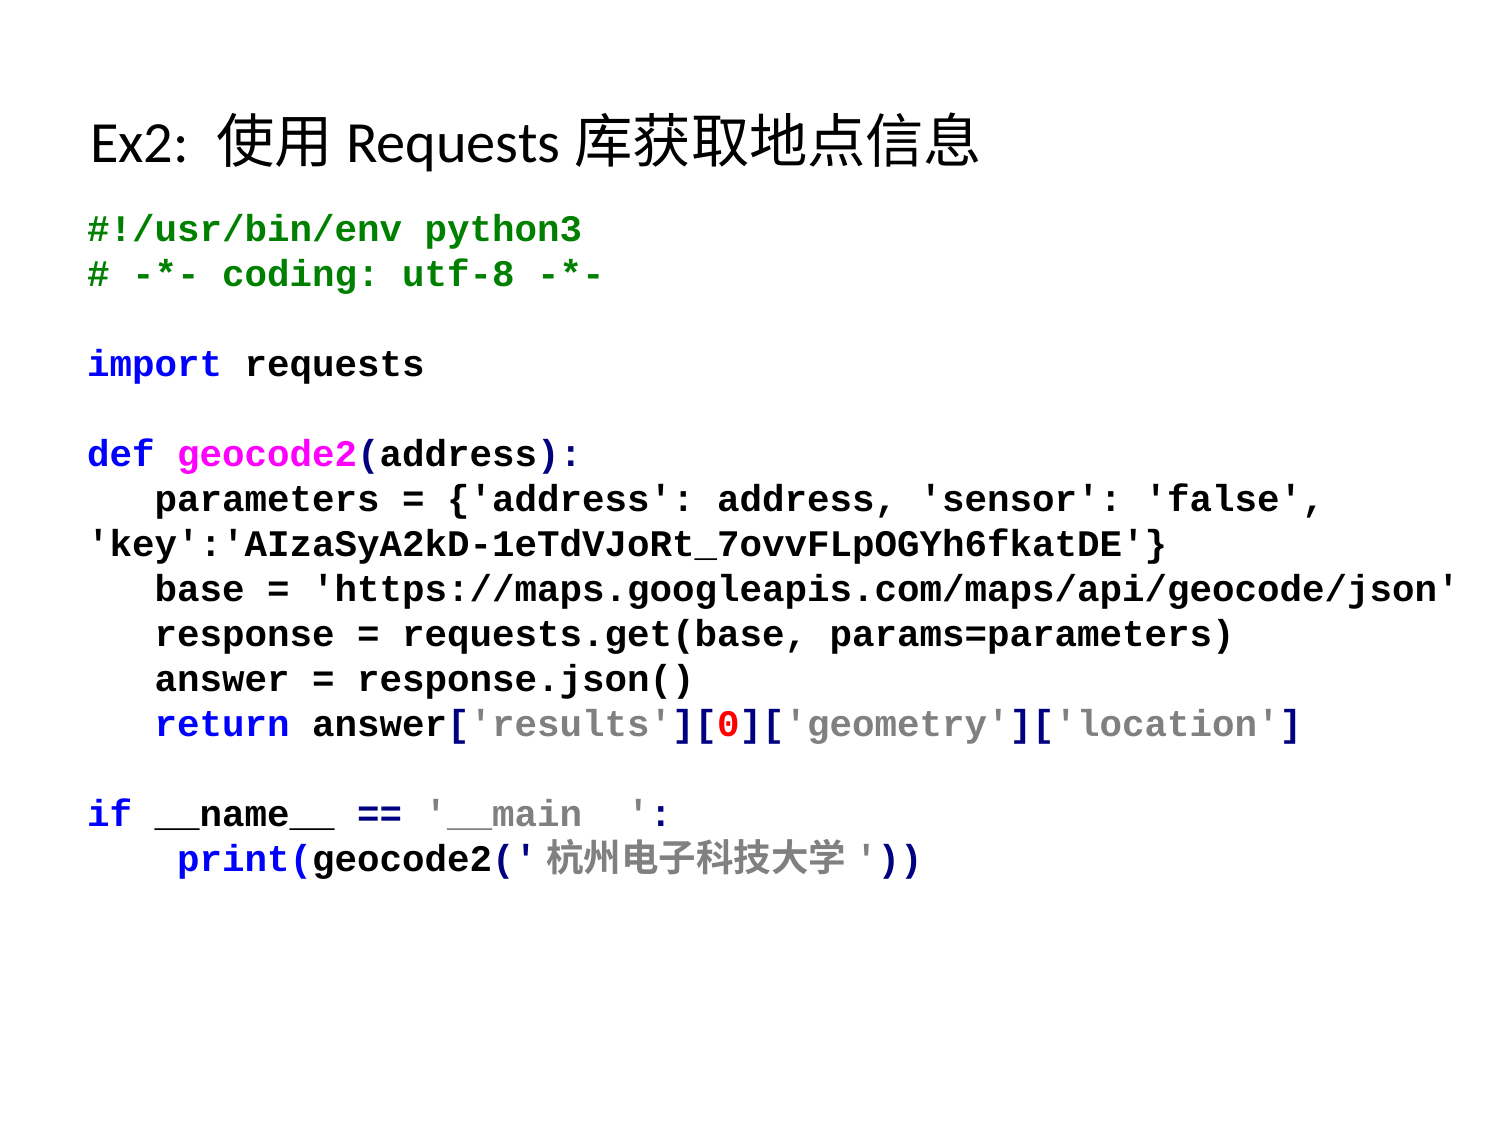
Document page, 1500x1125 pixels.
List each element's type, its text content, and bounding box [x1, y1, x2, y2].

text_box #!/usr/bin/env python3 # -*- coding: utf-8 -*- import requests def geocode2(address): parameters = {'address': address, 'sensor': 'false', 'key':'AIzaSyA2kD-1eTdVJoRt_7ovvFLpOGYh6fkatDE'} base = 'https://maps.googleapis.com/maps/api/geocode/json' response = requests.get(base, params=parameters) answer = response.json() return answer['results'][0]['geometry']['location'] if __name__ == '__main__': print(geocode2('杭州电子科技大学')) [72, 196, 1483, 931]
title Ex2: 使用Requests库获取地点信息 [75, 45, 1425, 196]
